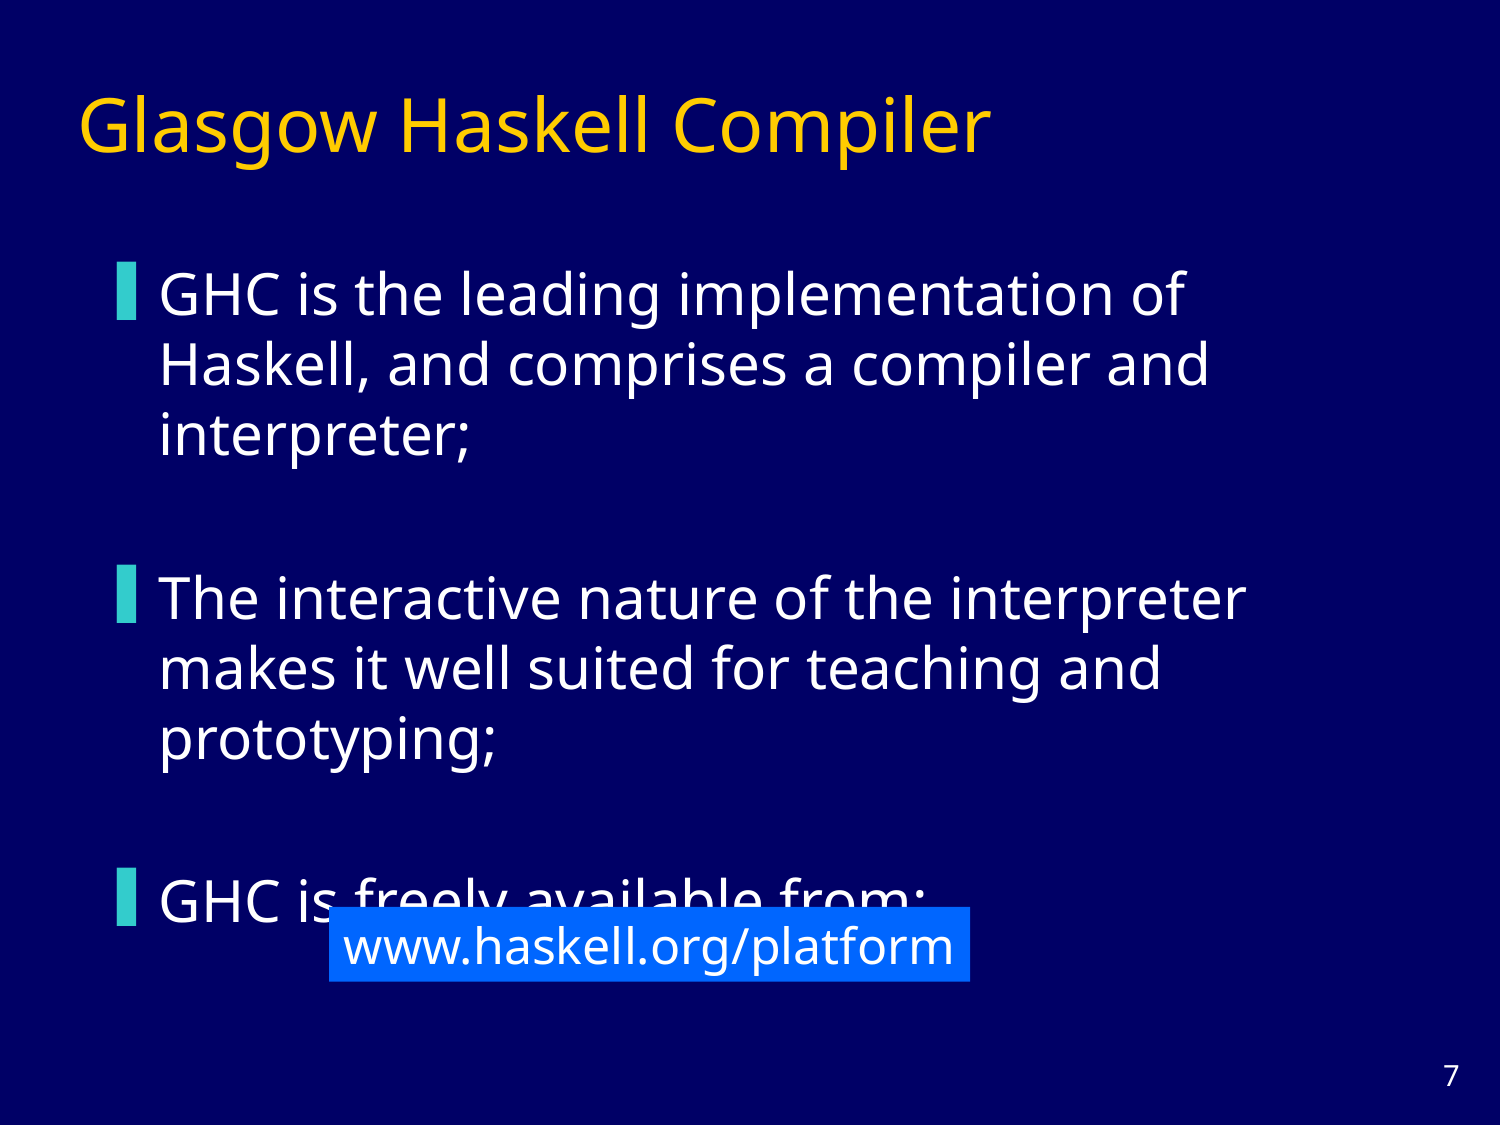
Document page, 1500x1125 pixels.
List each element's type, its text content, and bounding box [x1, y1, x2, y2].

text_box www.haskell.org/platform [329, 906, 971, 982]
slide_number 6 [1374, 1050, 1475, 1100]
list GHC is the leading implementation of Haskell, and comprises a compiler and interpreter; The interactive nature of the interpreter makes it well suited for teaching and prototyping; GHC is freely available from: [87, 249, 1425, 864]
title Glasgow Haskell Compiler [62, 62, 1338, 175]
